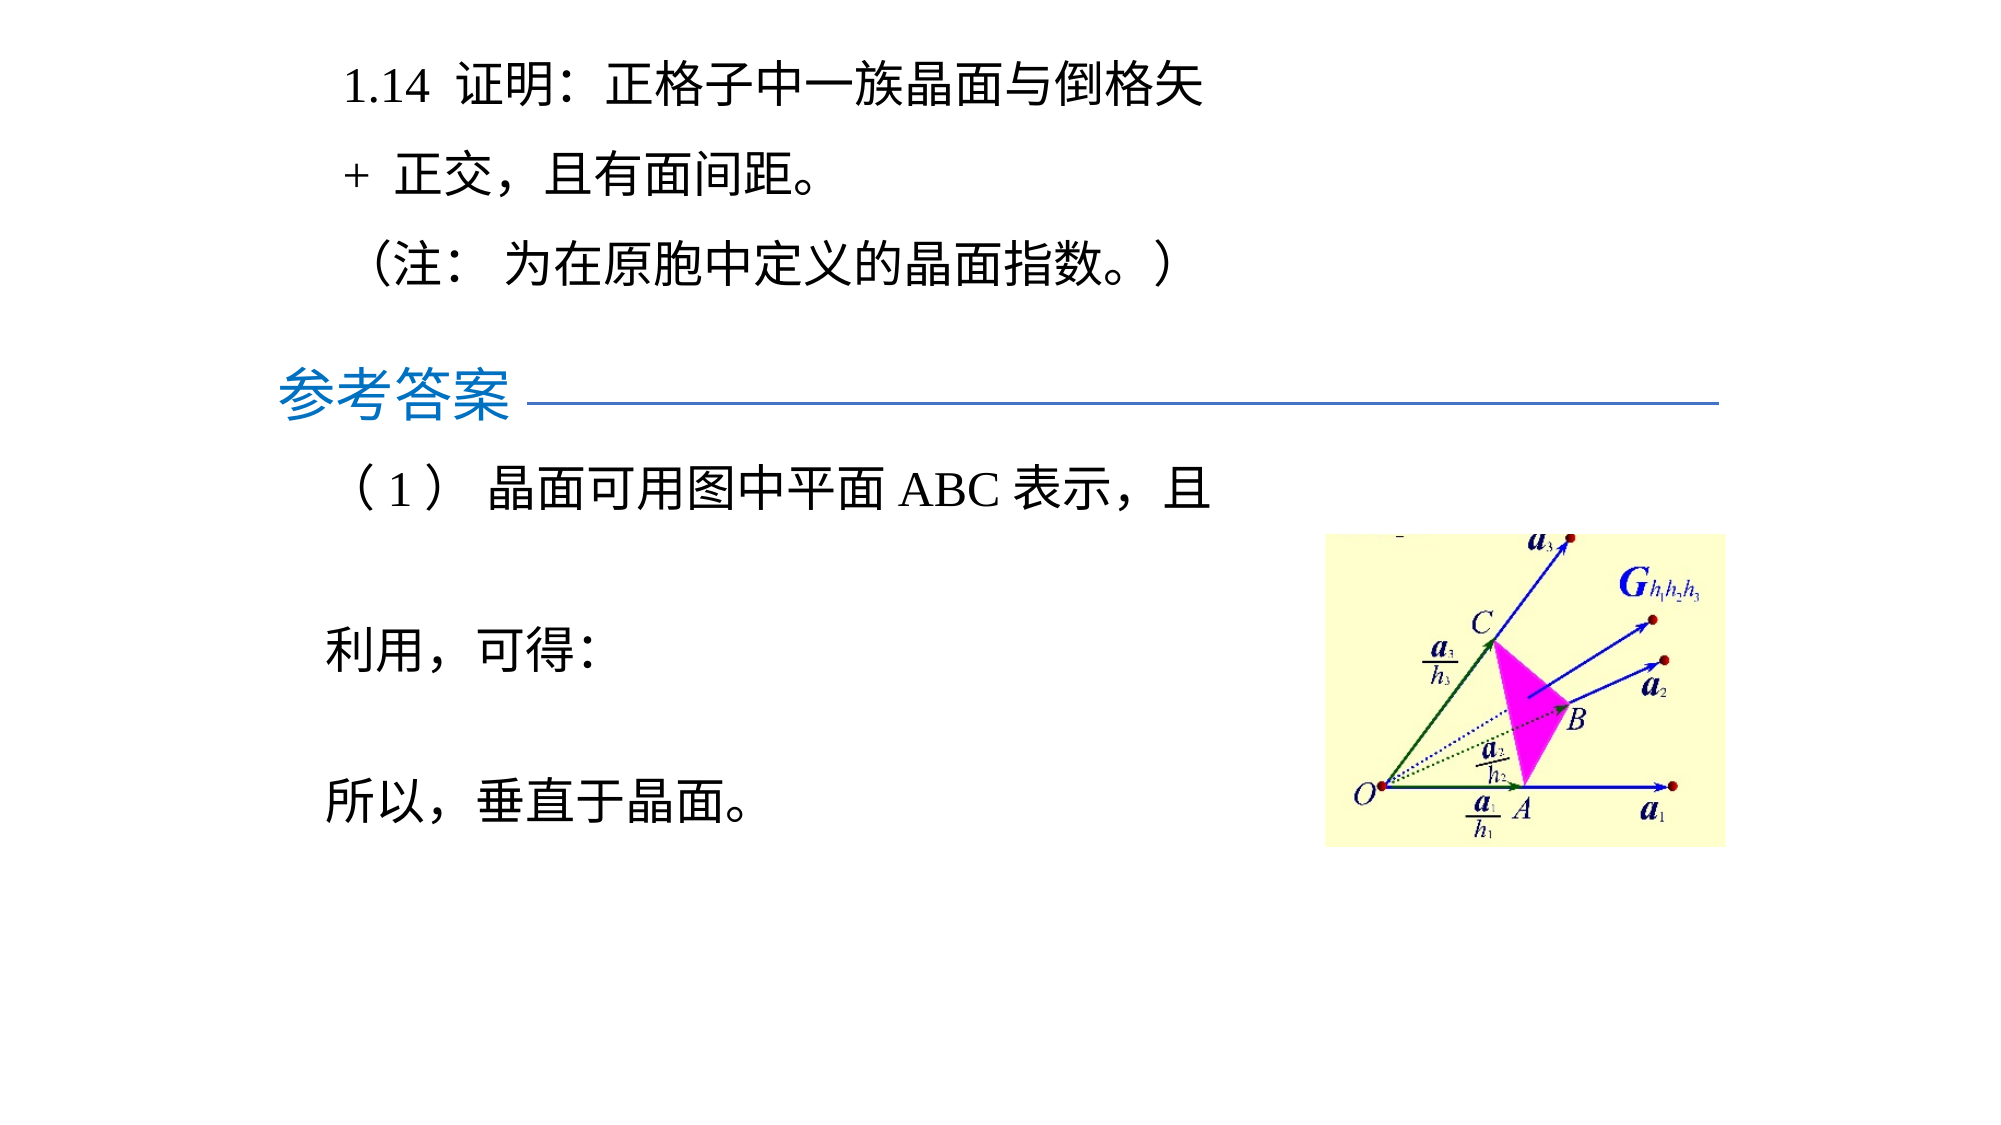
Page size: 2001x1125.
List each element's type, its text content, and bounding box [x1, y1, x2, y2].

picture [1325, 534, 1726, 847]
text_box 参考答案 [263, 350, 526, 436]
